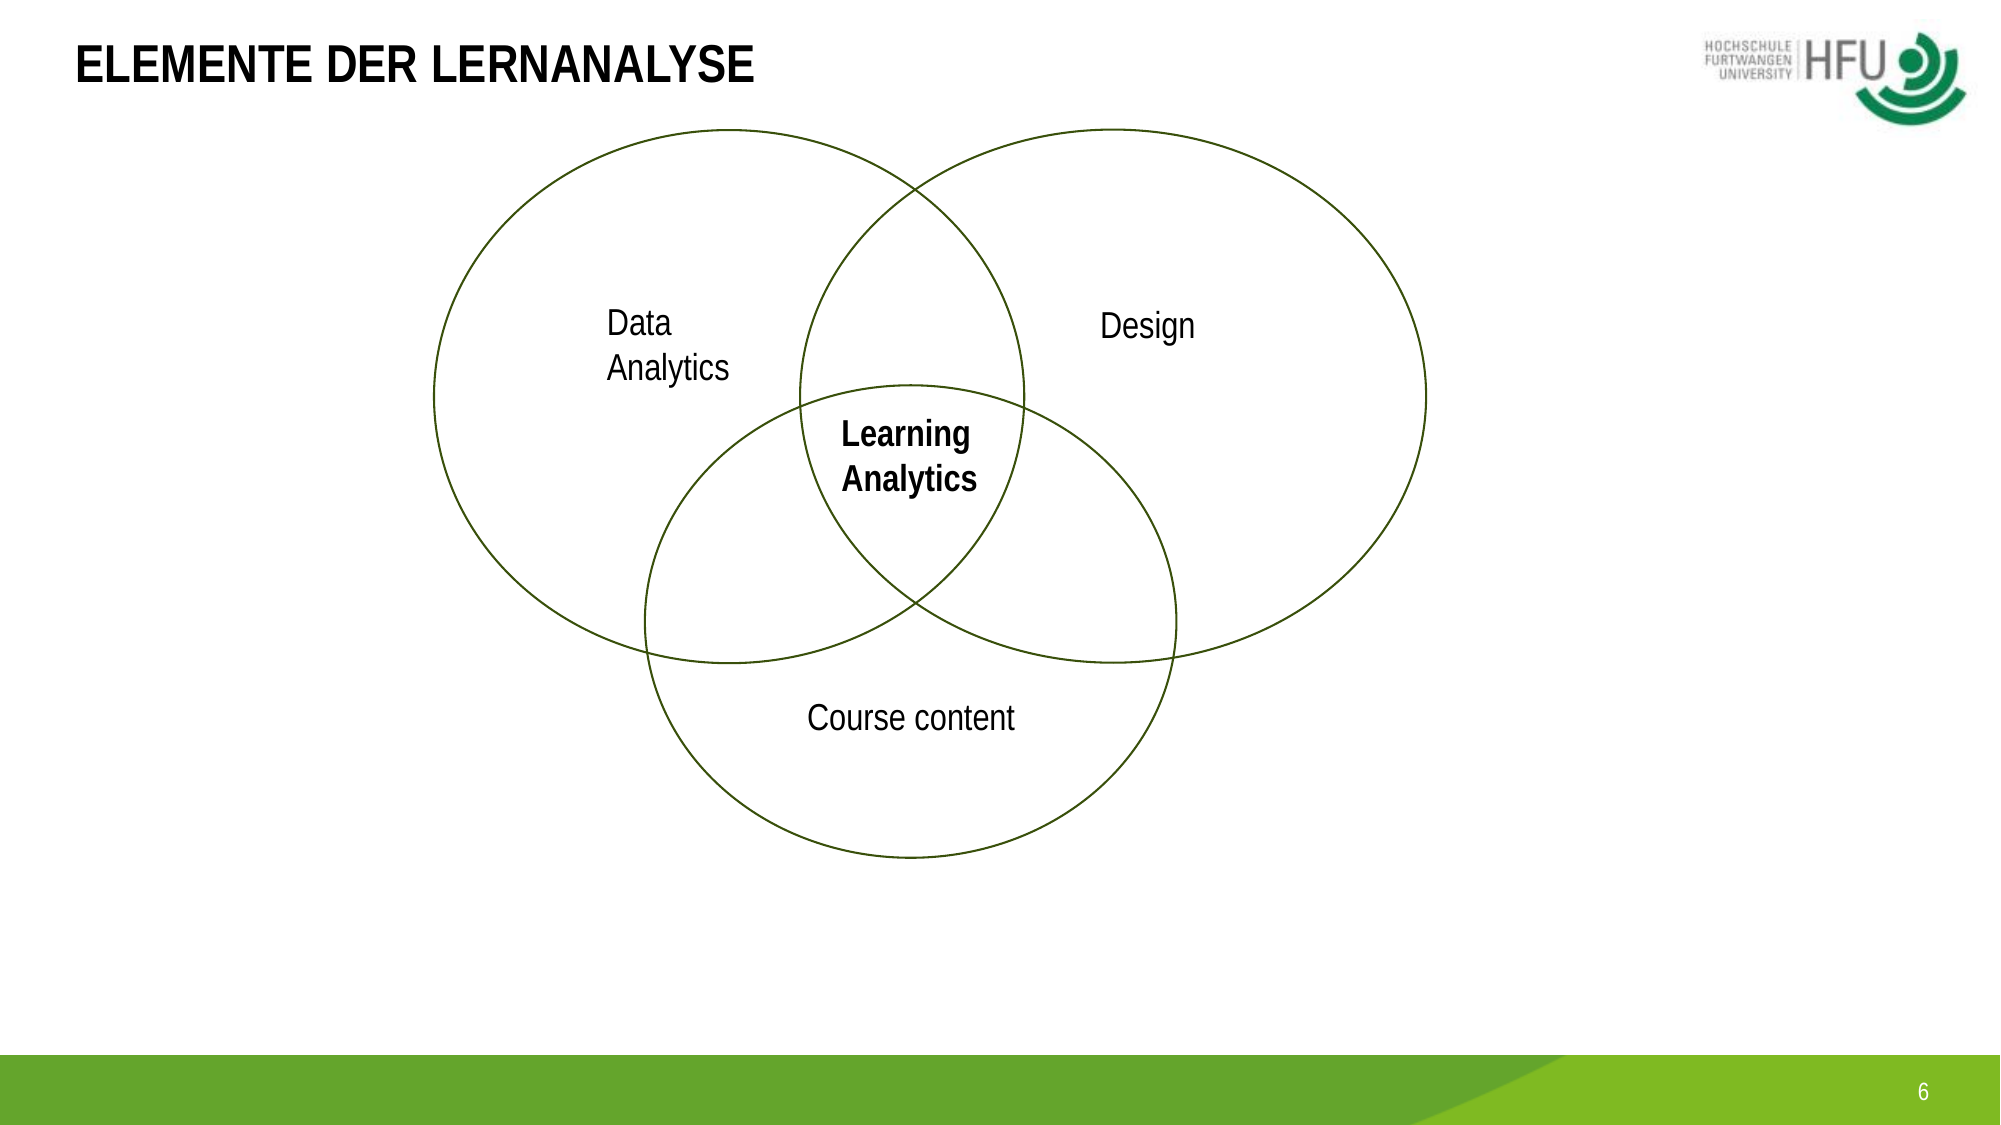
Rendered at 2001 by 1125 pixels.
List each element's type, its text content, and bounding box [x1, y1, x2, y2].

text_box Data Analytics [592, 290, 745, 395]
slide_number 6 [1672, 1057, 1945, 1124]
title ELEMENTE DER LERNANALYSE [60, 28, 1591, 102]
text_box Design [1085, 293, 1211, 354]
text_box [432, 129, 915, 665]
picture [0, 1055, 2000, 1125]
text_box [799, 128, 1428, 664]
text_box Learning Analytics [826, 401, 995, 507]
text_box Course content [792, 685, 1030, 746]
text_box [646, 605, 1175, 859]
picture [1689, 19, 1981, 138]
